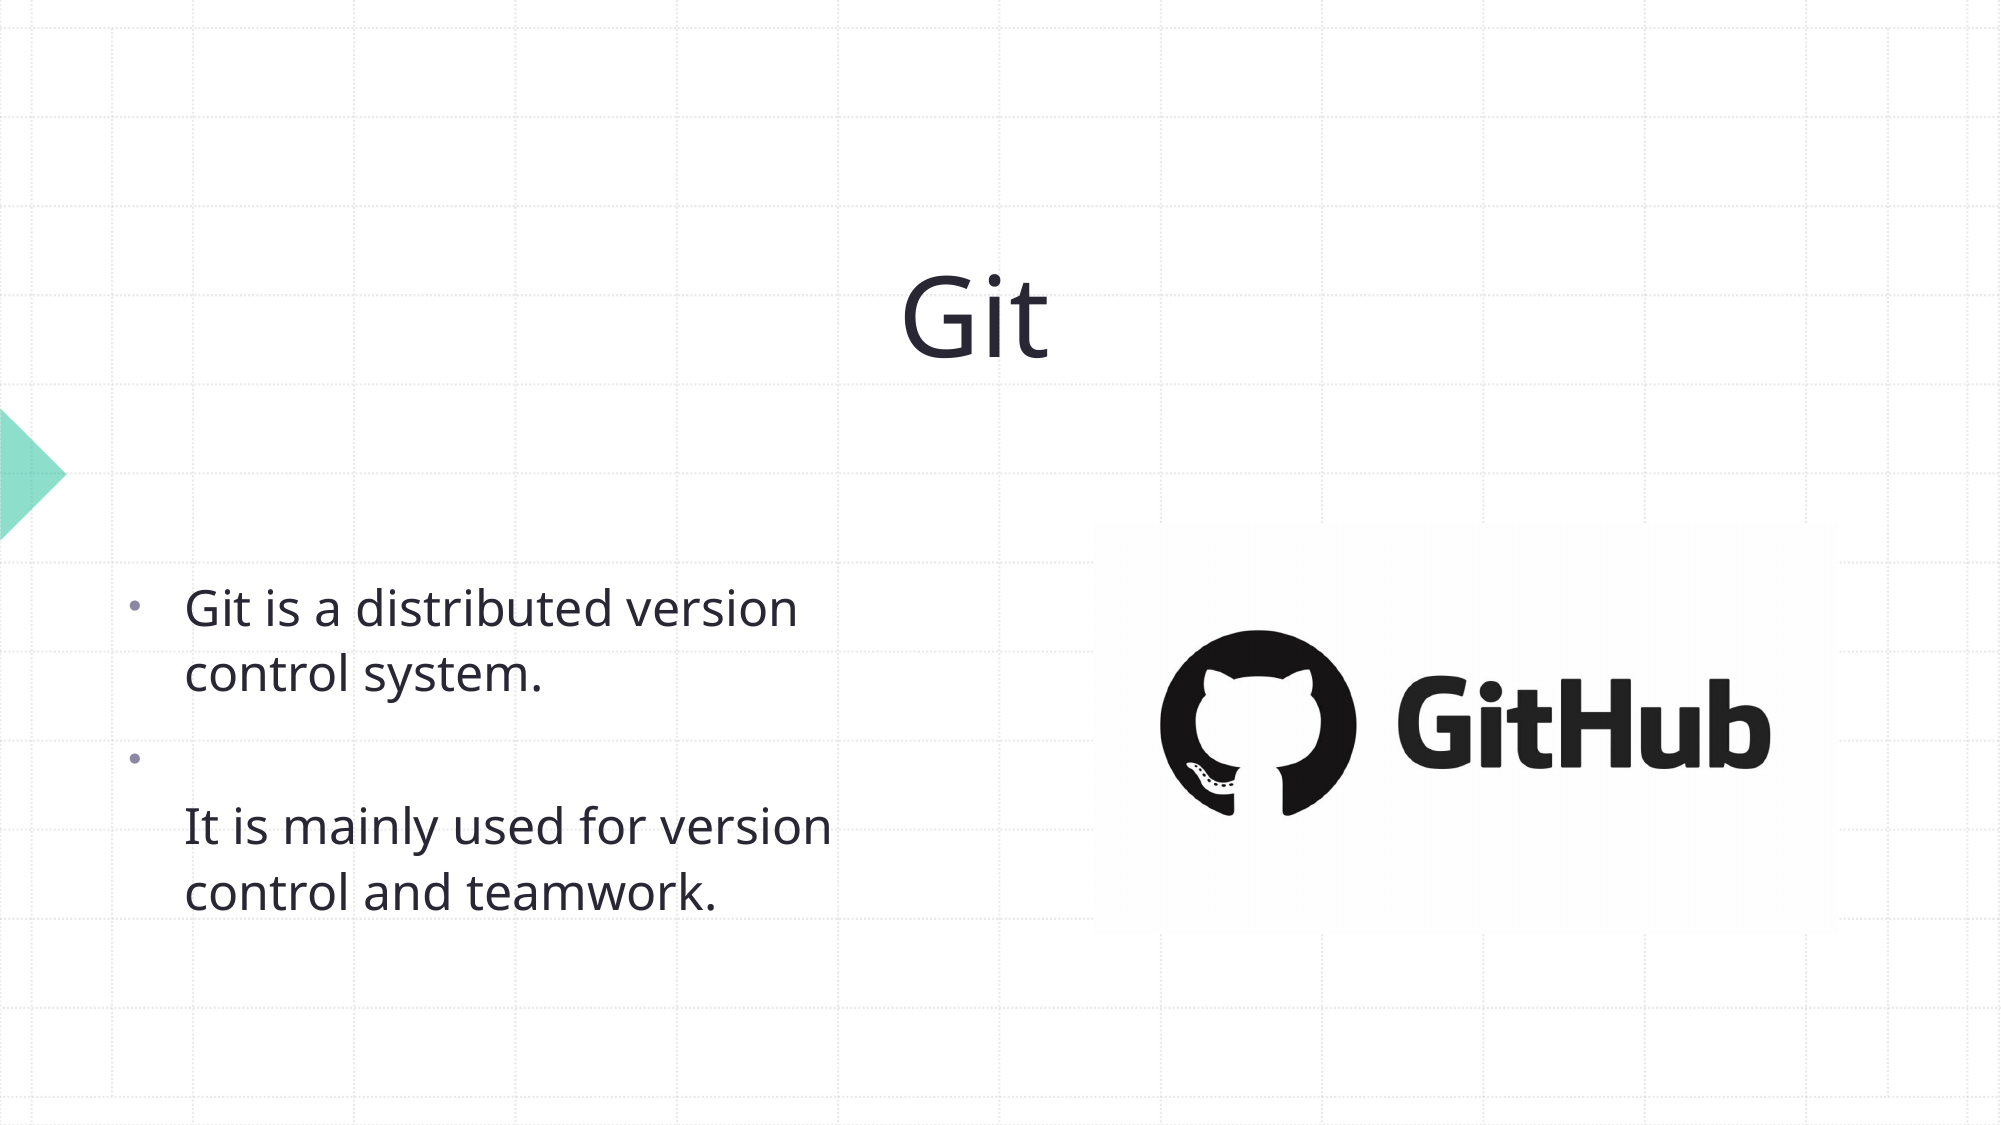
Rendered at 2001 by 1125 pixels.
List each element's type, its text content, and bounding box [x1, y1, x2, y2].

picture [1093, 523, 1838, 933]
title Git [113, 118, 1836, 523]
subtitle Git is a distributed version control system. It is mainly used for version control and teamwork. [113, 562, 974, 941]
